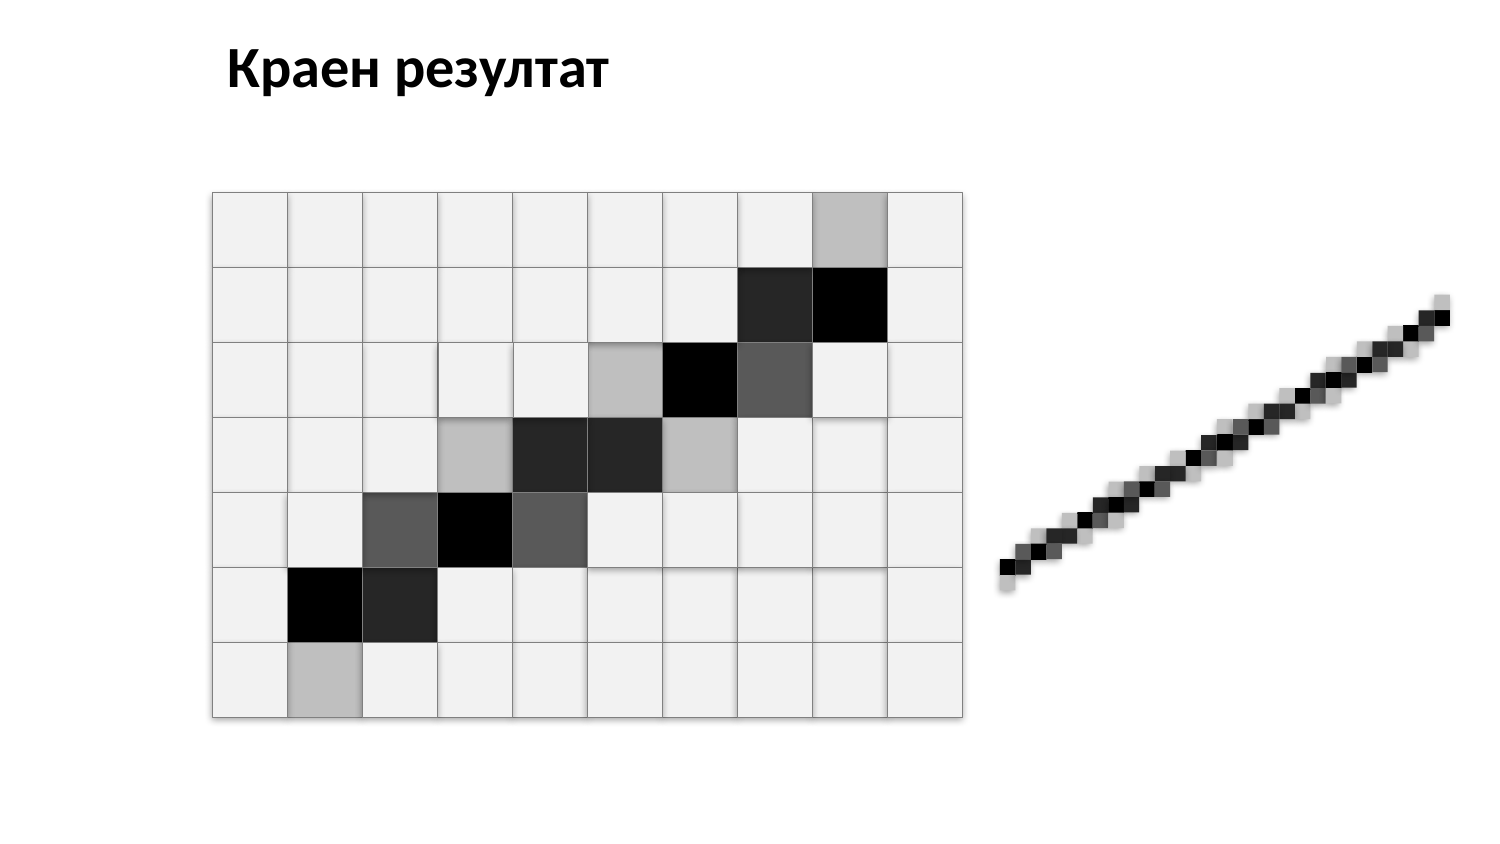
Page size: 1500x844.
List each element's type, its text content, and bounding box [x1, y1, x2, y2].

list Краен резултат [212, 21, 1500, 797]
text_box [1217, 356, 1342, 467]
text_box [1325, 294, 1451, 404]
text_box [1108, 418, 1233, 529]
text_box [999, 481, 1125, 591]
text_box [212, 192, 963, 718]
